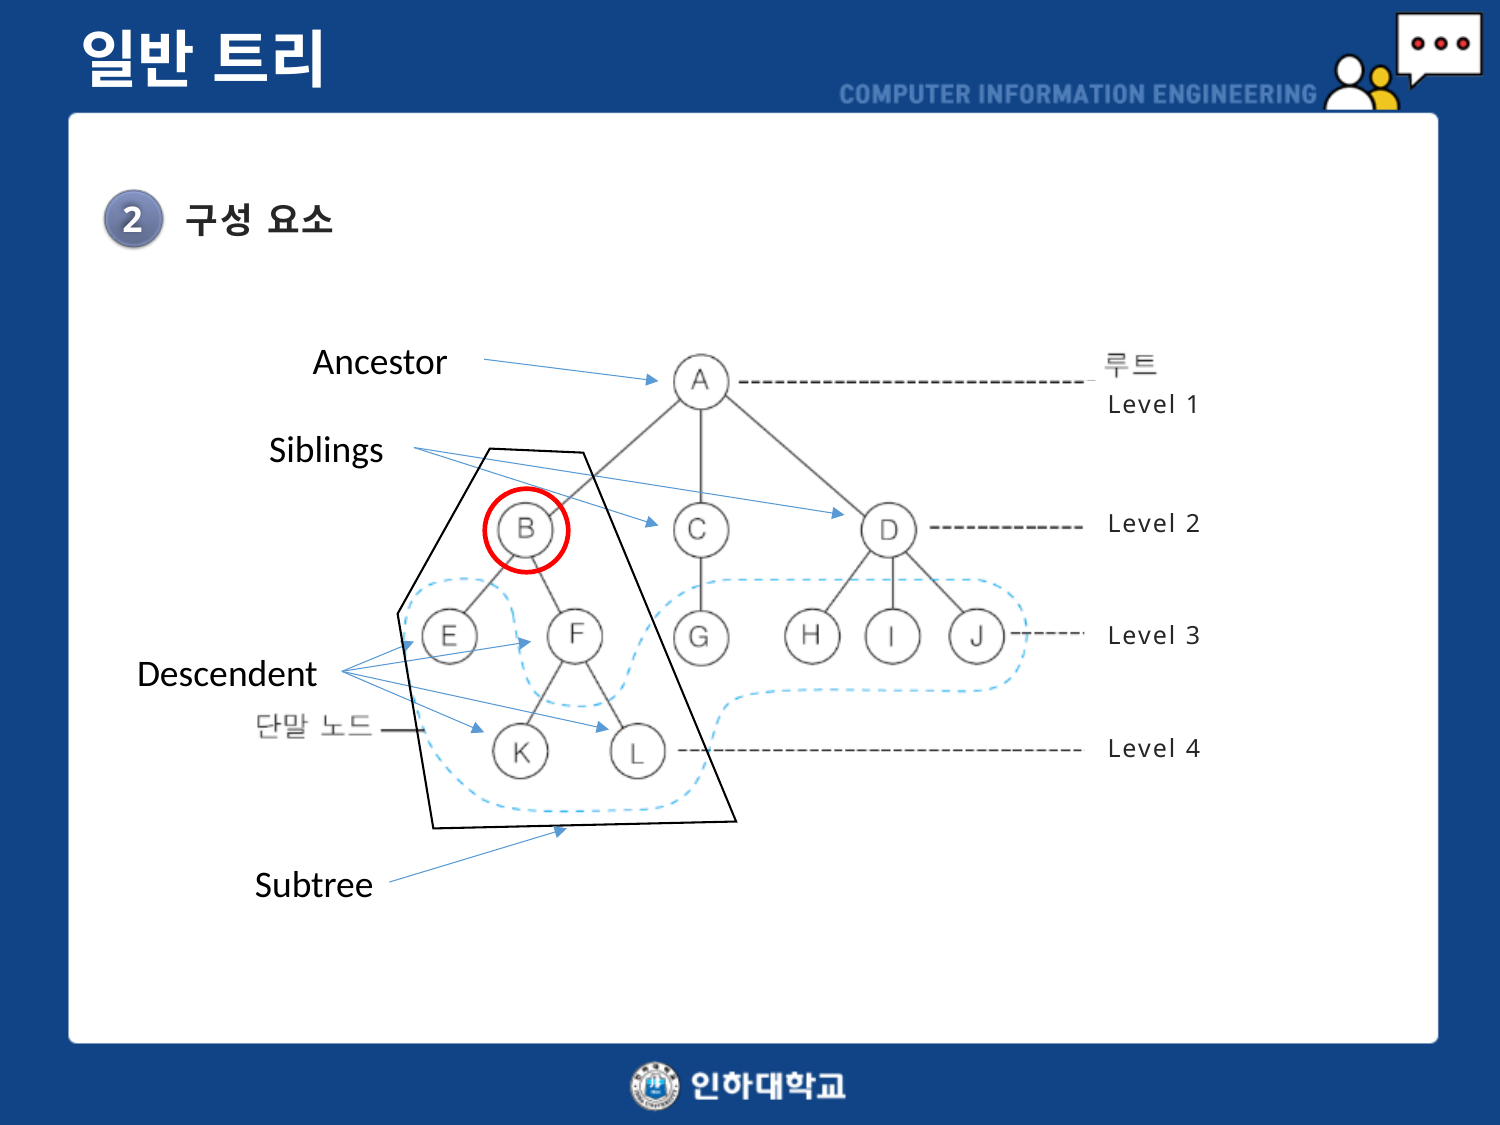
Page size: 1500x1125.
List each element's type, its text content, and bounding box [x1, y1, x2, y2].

text_box Descendent [113, 641, 189, 702]
picture [0, 0, 1500, 1125]
text_box 구성 요소 [170, 191, 1142, 249]
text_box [341, 641, 532, 671]
text_box Subtree [238, 852, 390, 912]
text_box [389, 828, 434, 883]
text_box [413, 515, 659, 526]
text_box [413, 447, 845, 515]
title 일반 트리 [65, 19, 1415, 106]
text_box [484, 359, 659, 381]
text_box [341, 671, 609, 730]
